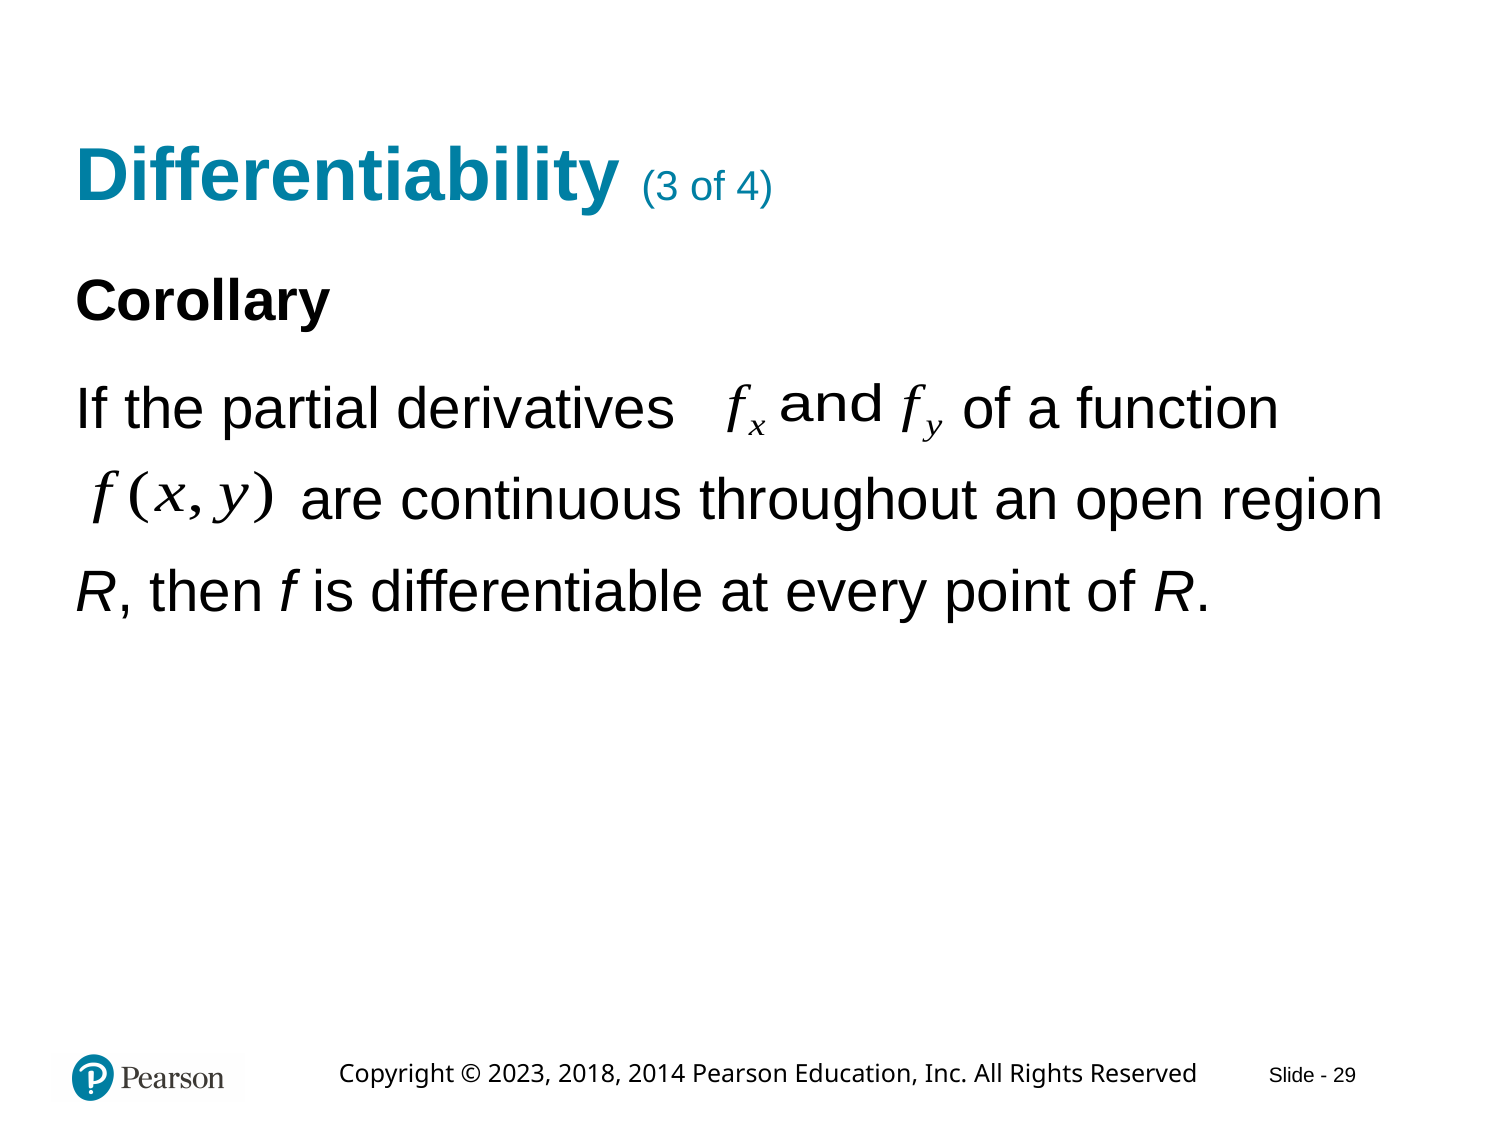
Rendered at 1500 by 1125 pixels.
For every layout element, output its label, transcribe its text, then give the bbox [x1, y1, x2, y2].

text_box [710, 375, 950, 449]
picture [51, 1053, 245, 1102]
list R, then f is differentiable at every point of R. [75, 552, 1422, 643]
title Differentiability (3 of 4) [75, 35, 1425, 216]
list Corollary [75, 262, 375, 338]
list If the partial derivatives [75, 370, 700, 450]
list are continuous throughout an open region [300, 461, 1422, 541]
list of a function [962, 370, 1325, 450]
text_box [74, 465, 280, 531]
